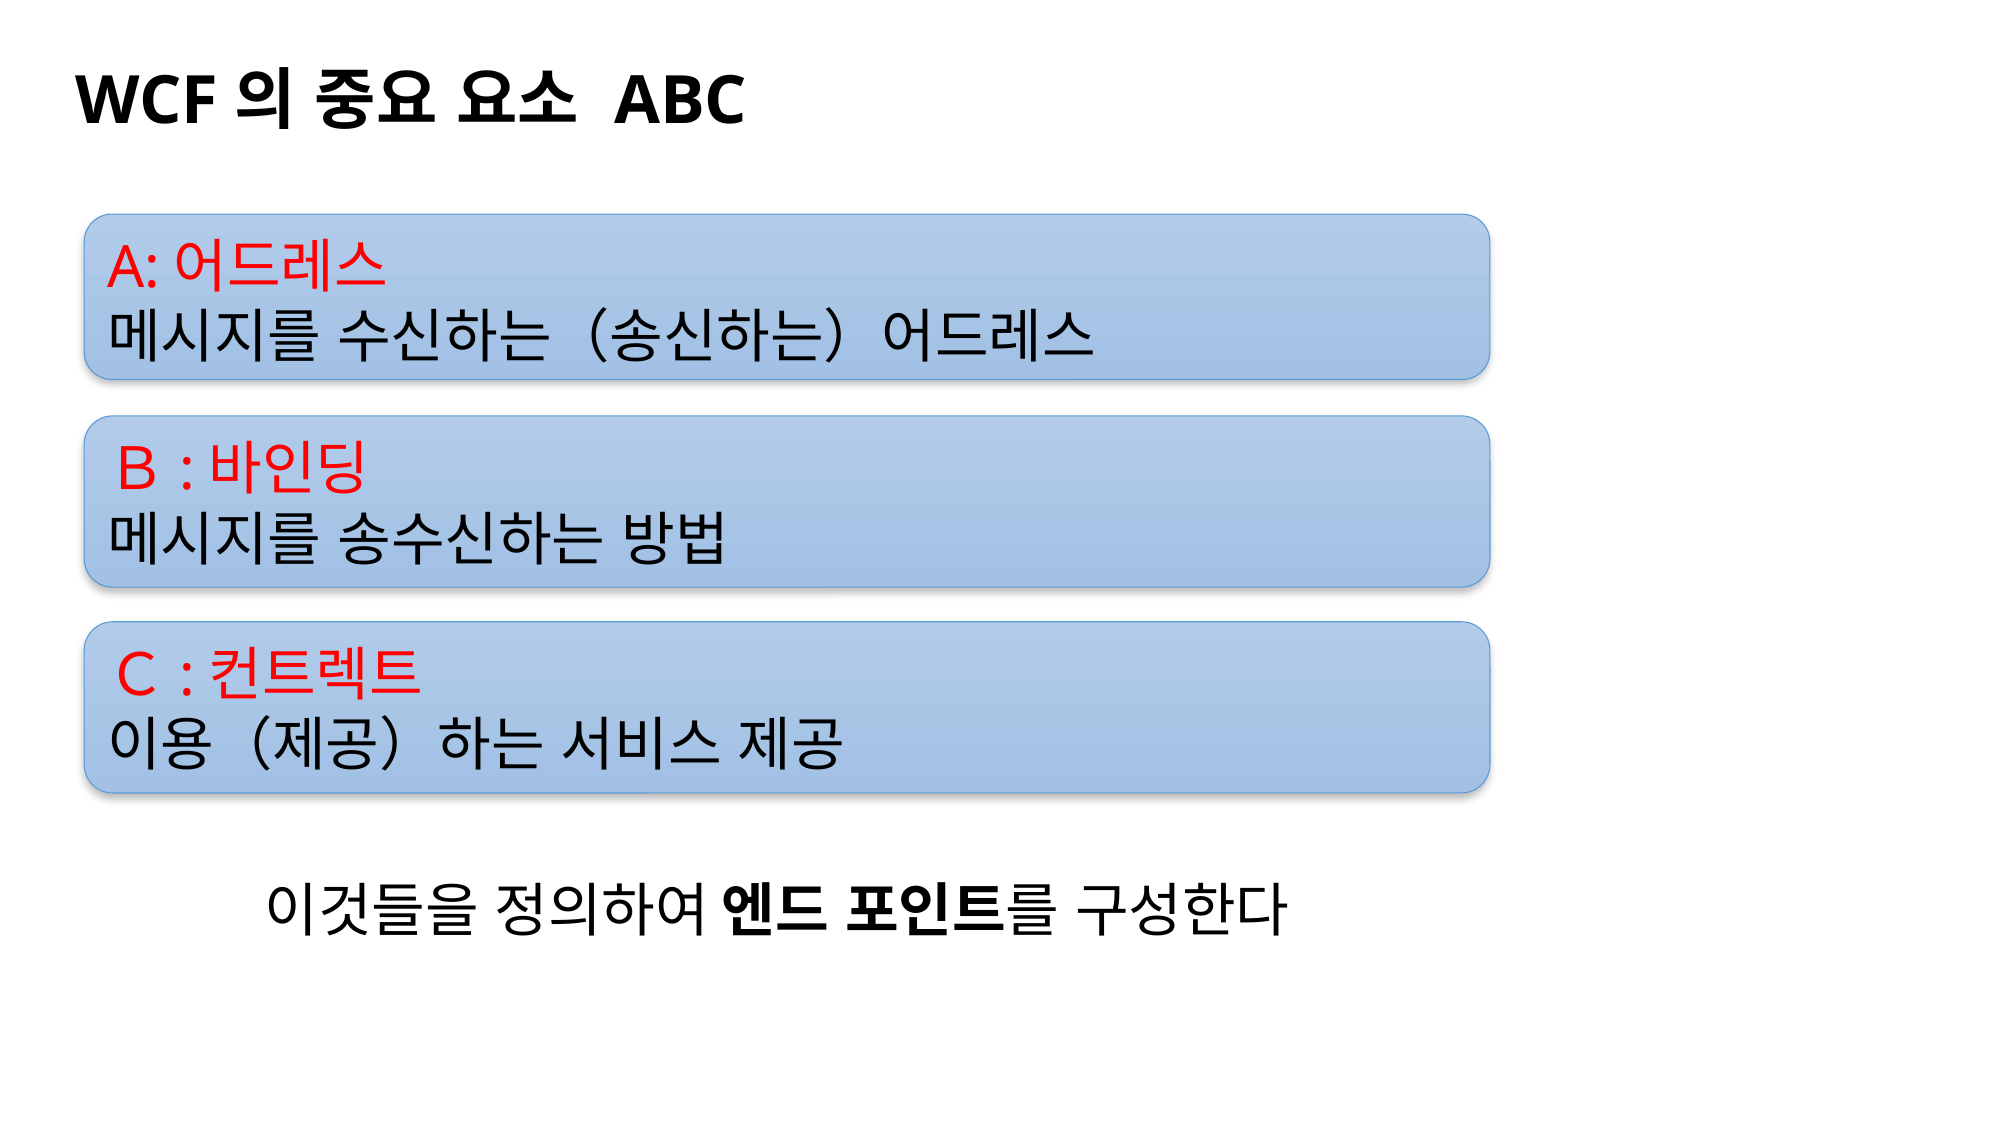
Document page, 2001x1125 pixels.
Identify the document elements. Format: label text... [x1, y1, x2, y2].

text_box WCF의 중요 요소 ABC [60, 47, 1368, 146]
text_box A:어드레스 메시지를 수신하는（송신하는）어드레스 [83, 213, 1491, 381]
text_box Ｃ:컨트렉트 이용（제공）하는 서비스 제공 [83, 621, 1491, 794]
text_box Ｂ:바인딩 메시지를 송수신하는 방법 [83, 415, 1491, 588]
text_box 이것들을 정의하여 엔드 포인트를 구성한다 [249, 865, 1490, 951]
